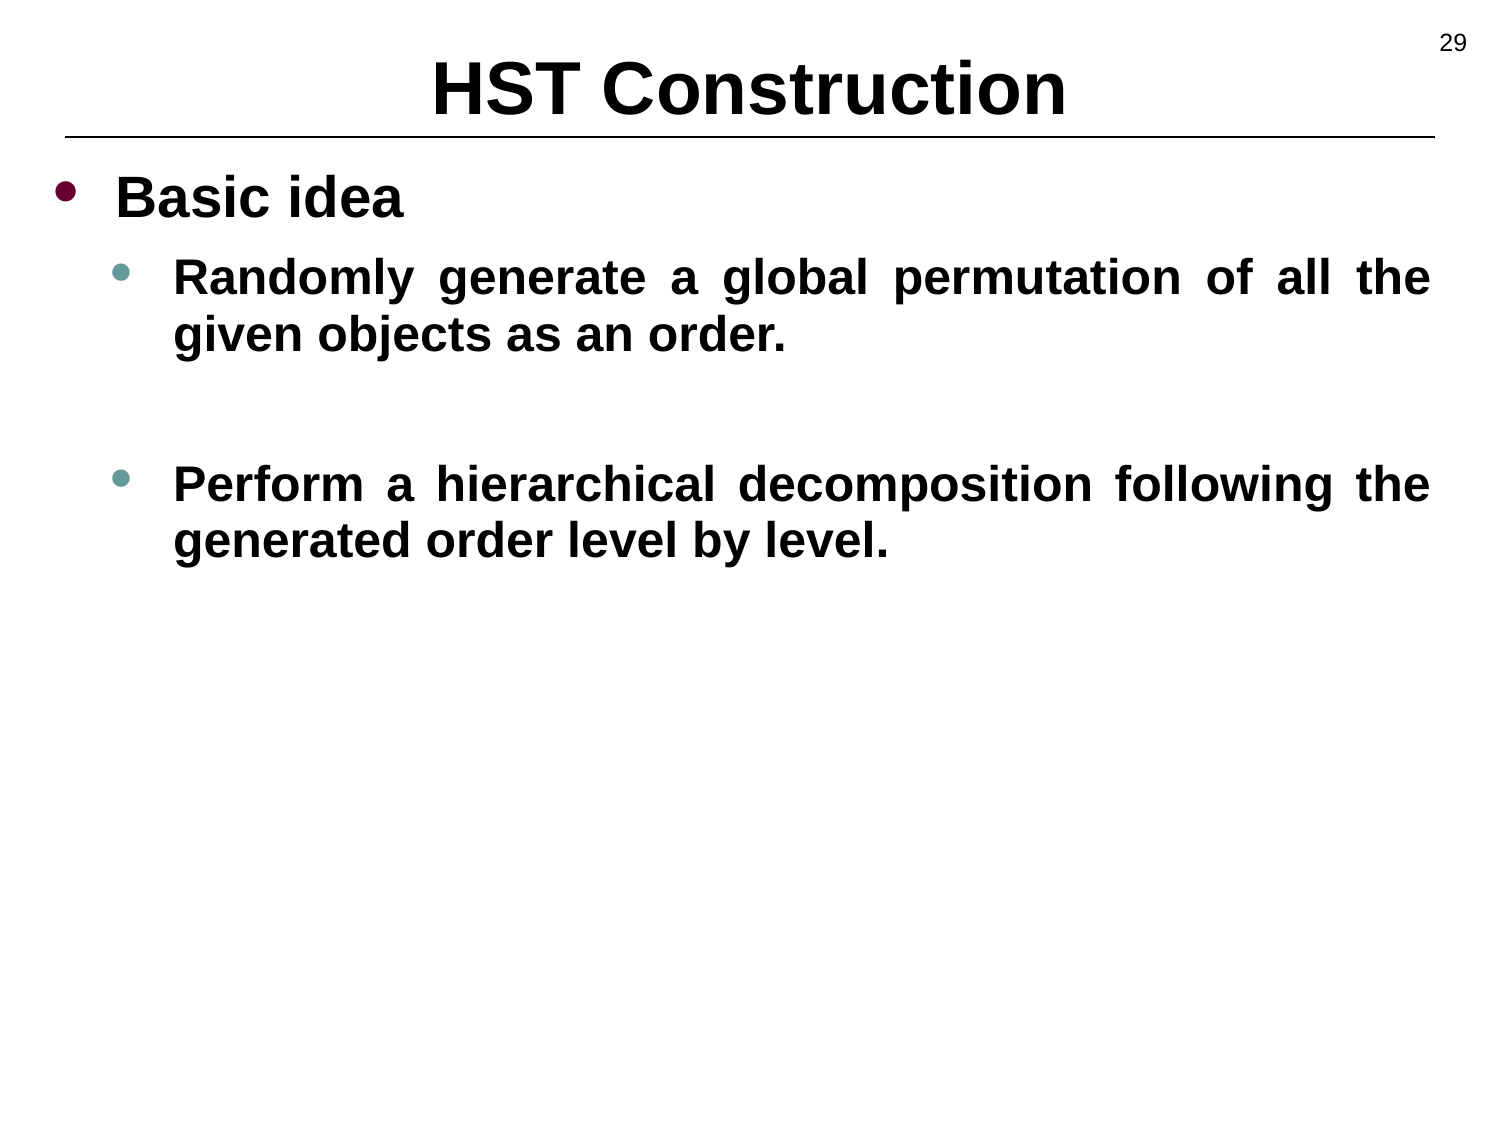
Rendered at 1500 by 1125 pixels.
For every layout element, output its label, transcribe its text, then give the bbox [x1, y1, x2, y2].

text_box Basic idea Randomly generate a global permutation of all the given objects as an order. Perform a hierarchical decomposition following the generated order level by level. [37, 157, 1447, 669]
title HST Construction [0, 20, 1500, 138]
slide_number 29 [1131, 18, 1483, 62]
